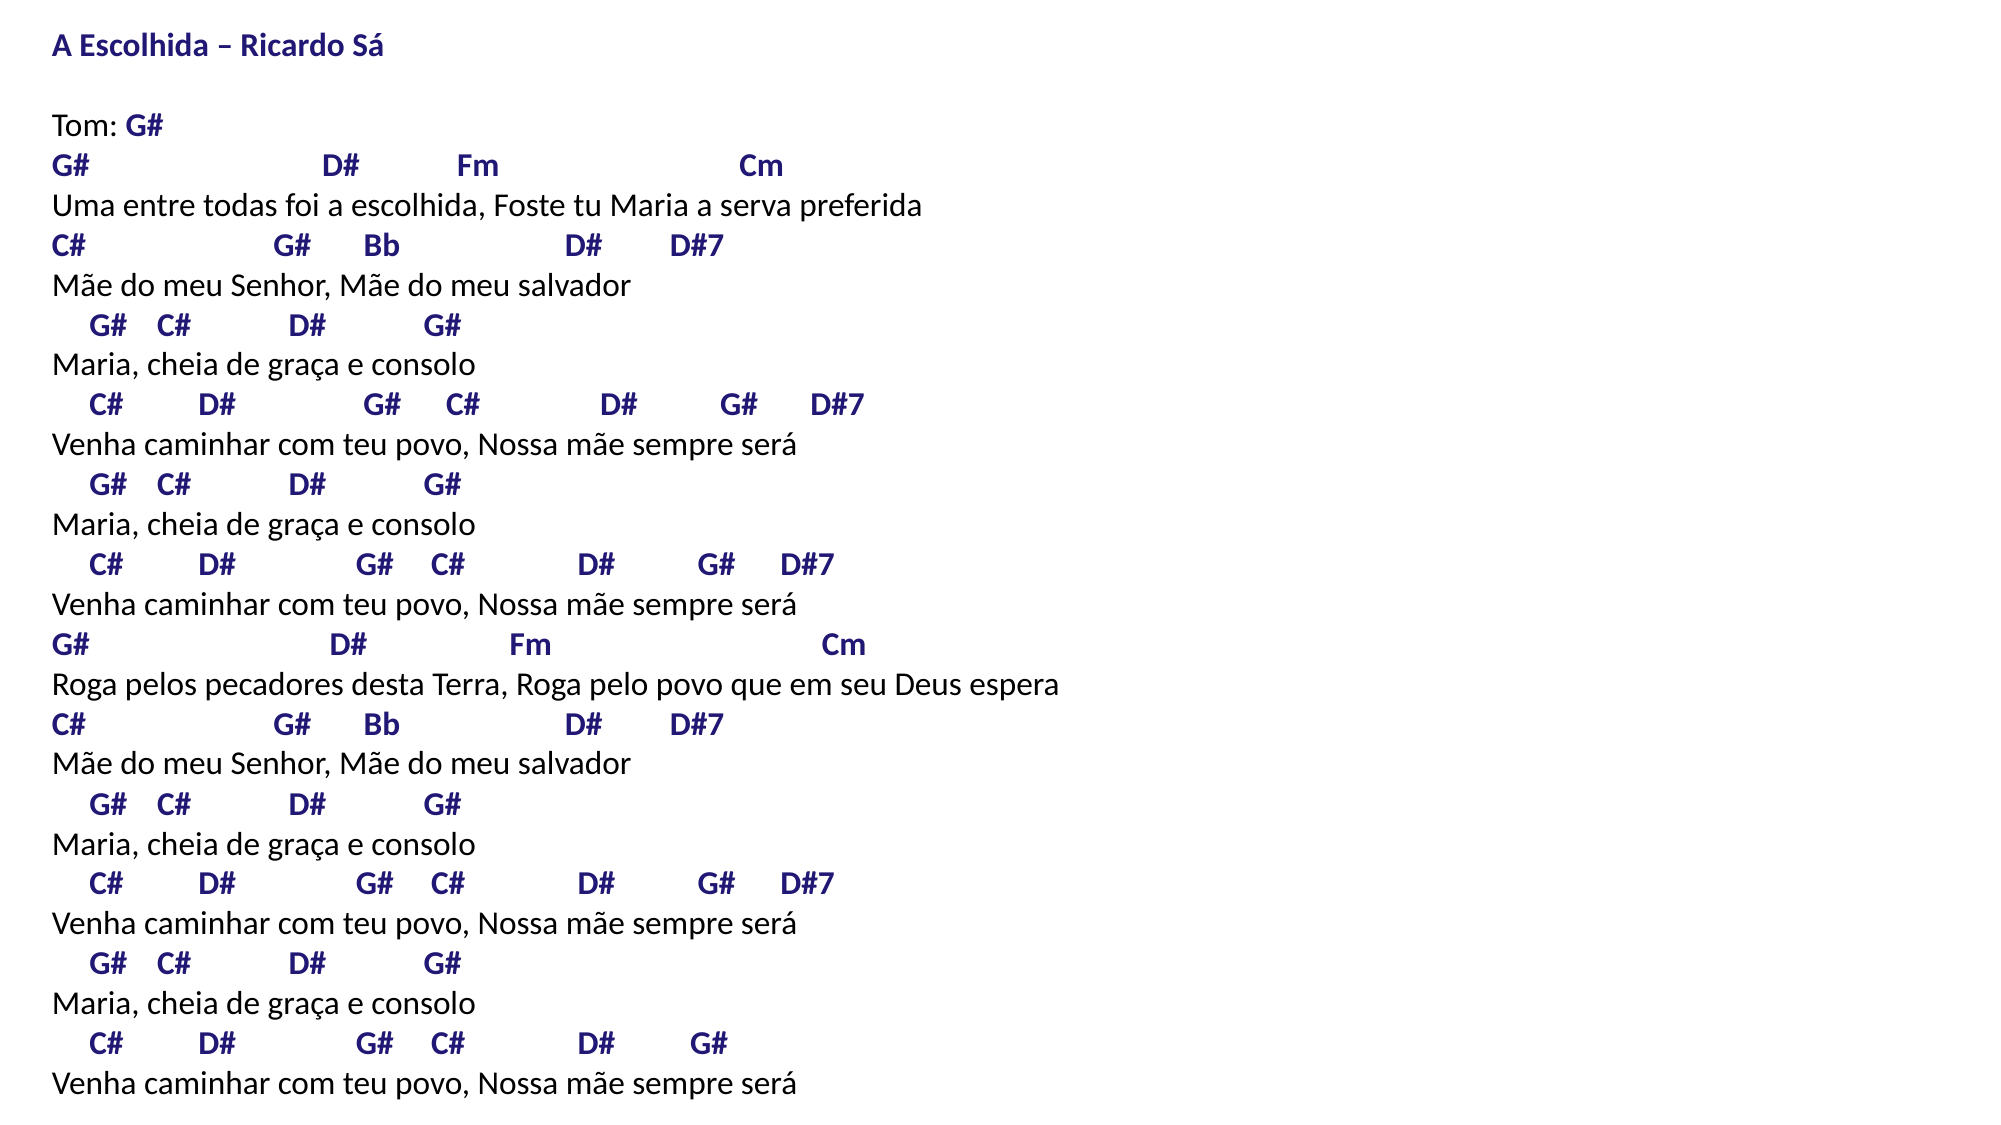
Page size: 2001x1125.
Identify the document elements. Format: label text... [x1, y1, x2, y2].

text_box A Escolhida – Ricardo Sá Tom: G# G# D# Fm Cm Uma entre todas foi a escolhida, Foste tu Maria a serva preferida C# G# Bb D# D#7 Mãe do meu Senhor, Mãe do meu salvador G# C# D# G# Maria, cheia de graça e consolo C# D# G# C# D# G# D#7 Venha caminhar com teu povo, Nossa mãe sempre será G# C# D# G# Maria, cheia de graça e consolo C# D# G# C# D# G# D#7 Venha caminhar com teu povo, Nossa mãe sempre será G# D# Fm Cm Roga pelos pecadores desta Terra, Roga pelo povo que em seu Deus espera C# G# Bb D# D#7 Mãe do meu Senhor, Mãe do meu salvador G# C# D# G# Maria, cheia de graça e consolo C# D# G# C# D# G# D#7 Venha caminhar com teu povo, Nossa mãe sempre será G# C# D# G# Maria, cheia de graça e consolo C# D# G# C# D# G# Venha caminhar com teu povo, Nossa mãe sempre será [37, 15, 1954, 1125]
